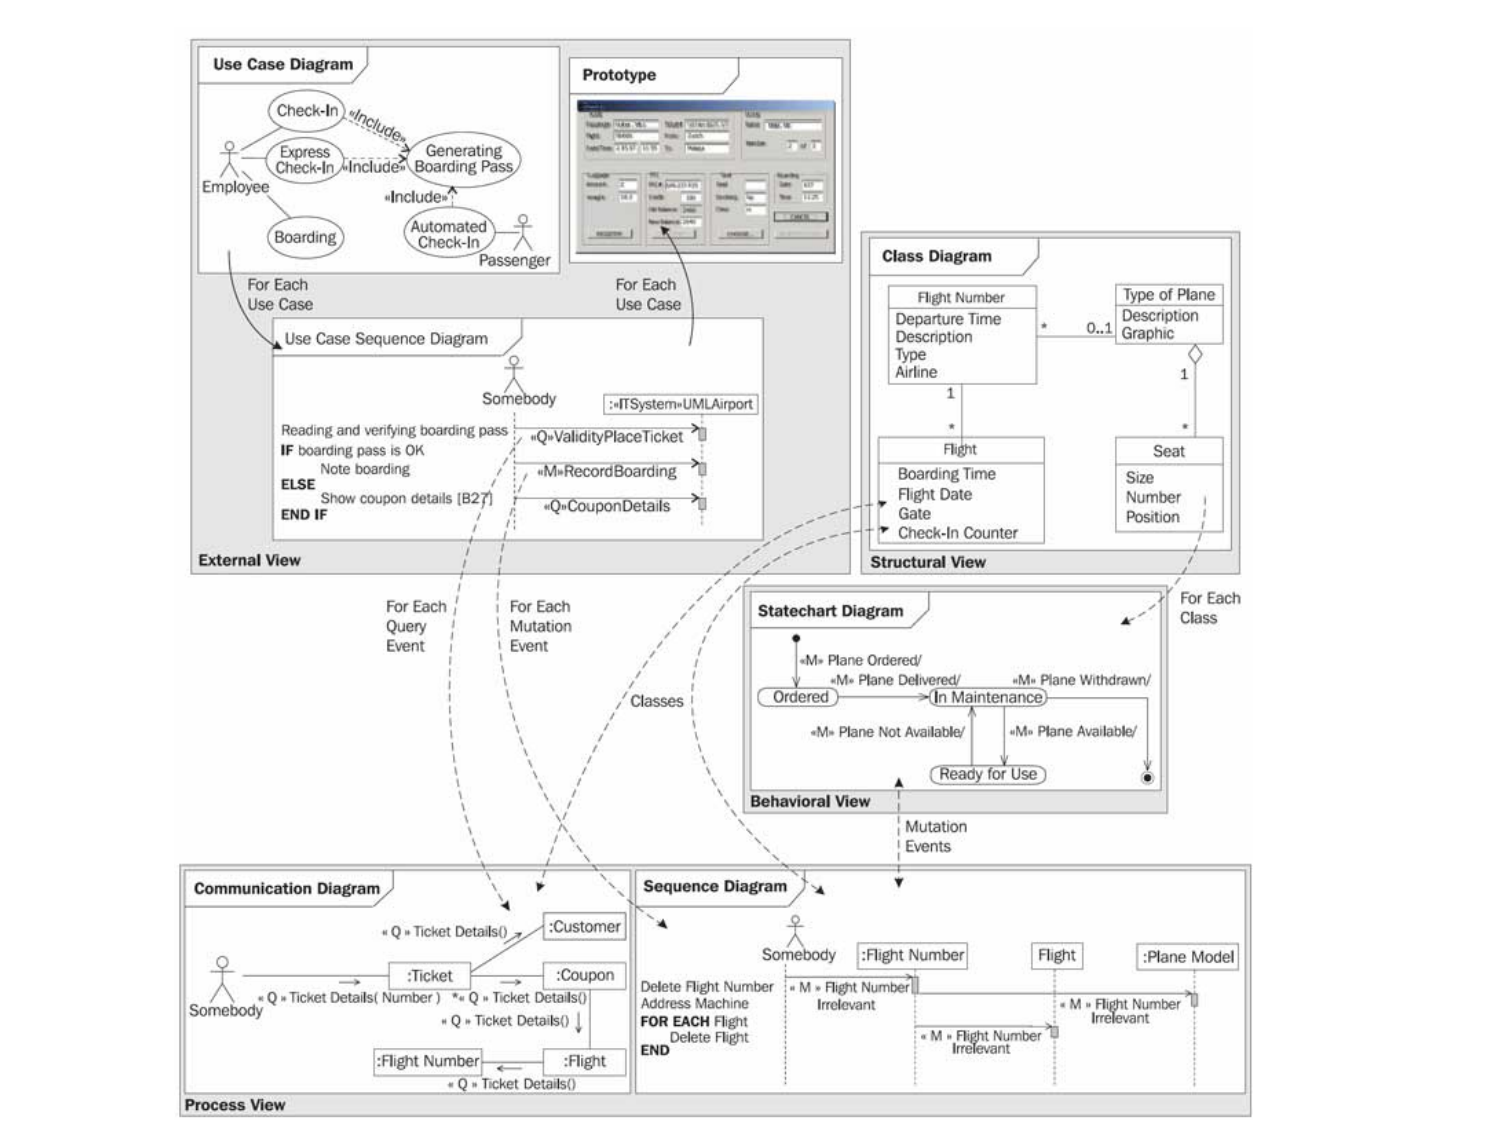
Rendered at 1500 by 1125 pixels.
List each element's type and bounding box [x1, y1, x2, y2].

picture [174, 27, 1276, 1120]
